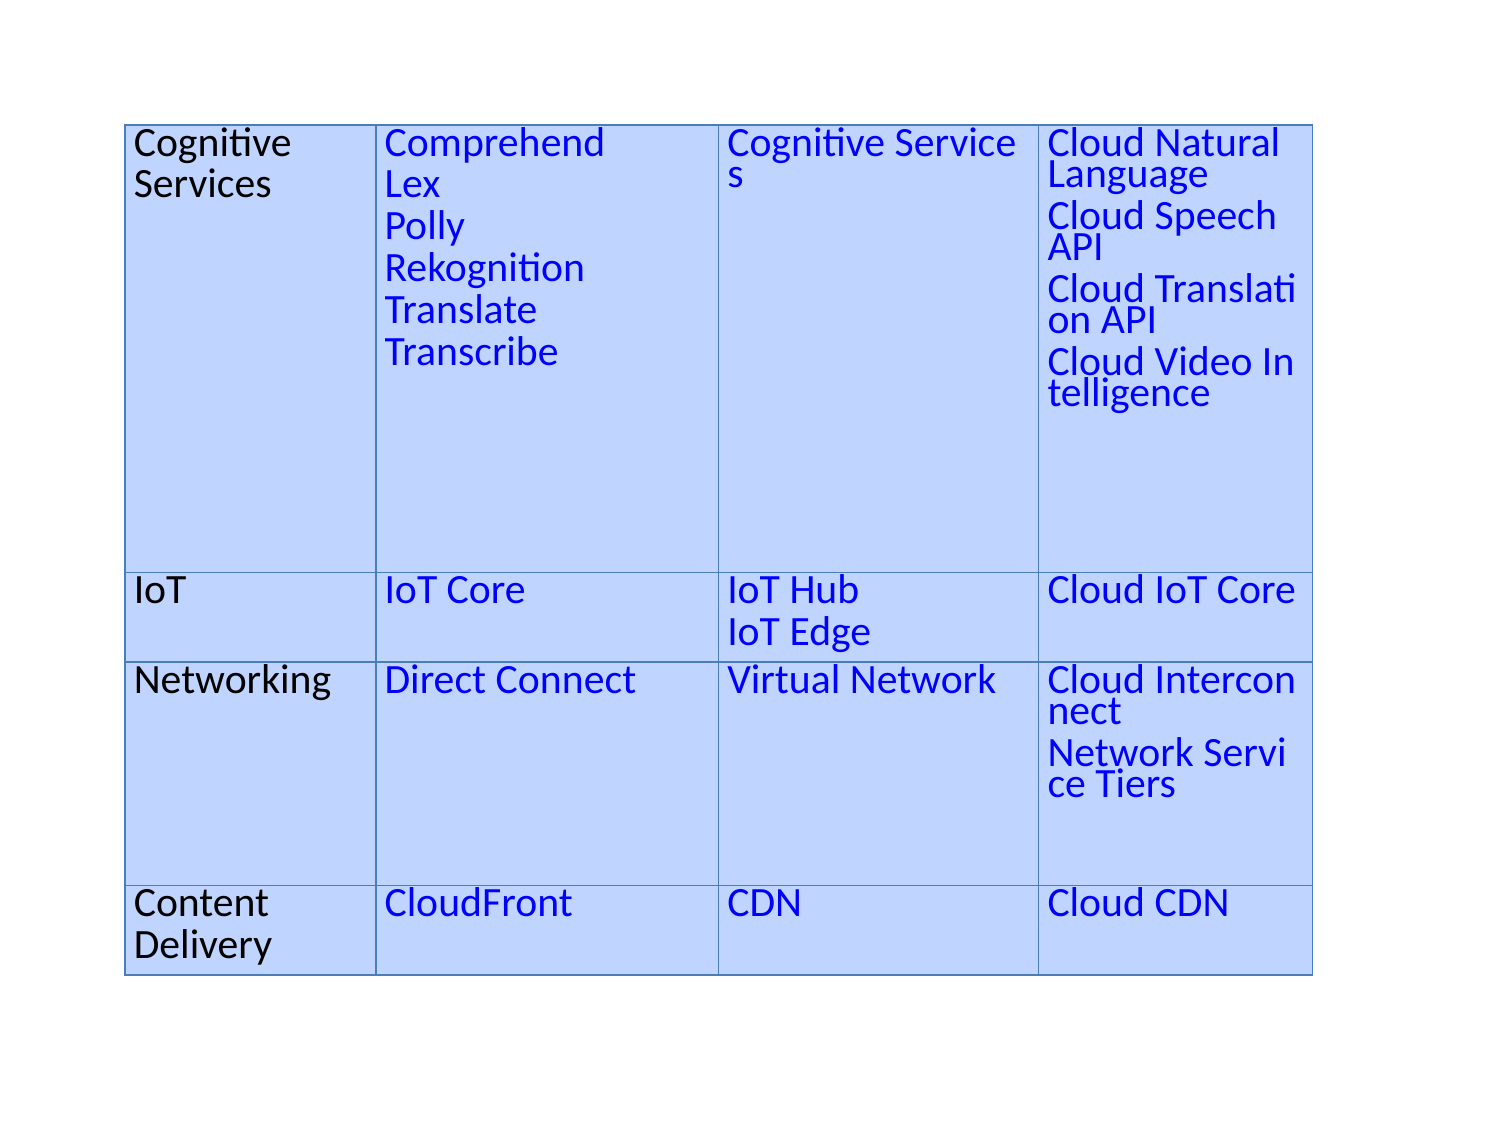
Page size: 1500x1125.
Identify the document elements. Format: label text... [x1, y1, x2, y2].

table_cell IoT Hub IoT Edge [719, 573, 1038, 661]
table_header Comprehend Lex Polly Rekognition Translate Transcribe [377, 126, 718, 572]
table_cell IoT [126, 573, 375, 661]
table_cell Cloud IoT Core [1039, 573, 1312, 661]
table_cell Cloud CDN [1039, 886, 1312, 974]
table_header Cloud Natural Language Cloud Speech API Cloud Translation API Cloud Video Intelligence [1039, 126, 1312, 572]
table_header Cognitive Services [719, 126, 1038, 572]
table_cell CloudFront [377, 886, 718, 974]
table_cell Virtual Network [719, 663, 1038, 885]
table_cell Cloud Interconnect Network Service Tiers [1039, 663, 1312, 885]
table_cell IoT Core [377, 573, 718, 661]
table_cell Networking [126, 663, 375, 885]
table_cell Direct Connect [377, 663, 718, 885]
table_header Cognitive Services [126, 126, 375, 572]
table_cell Content Delivery [126, 886, 375, 974]
table_cell CDN [719, 886, 1038, 974]
